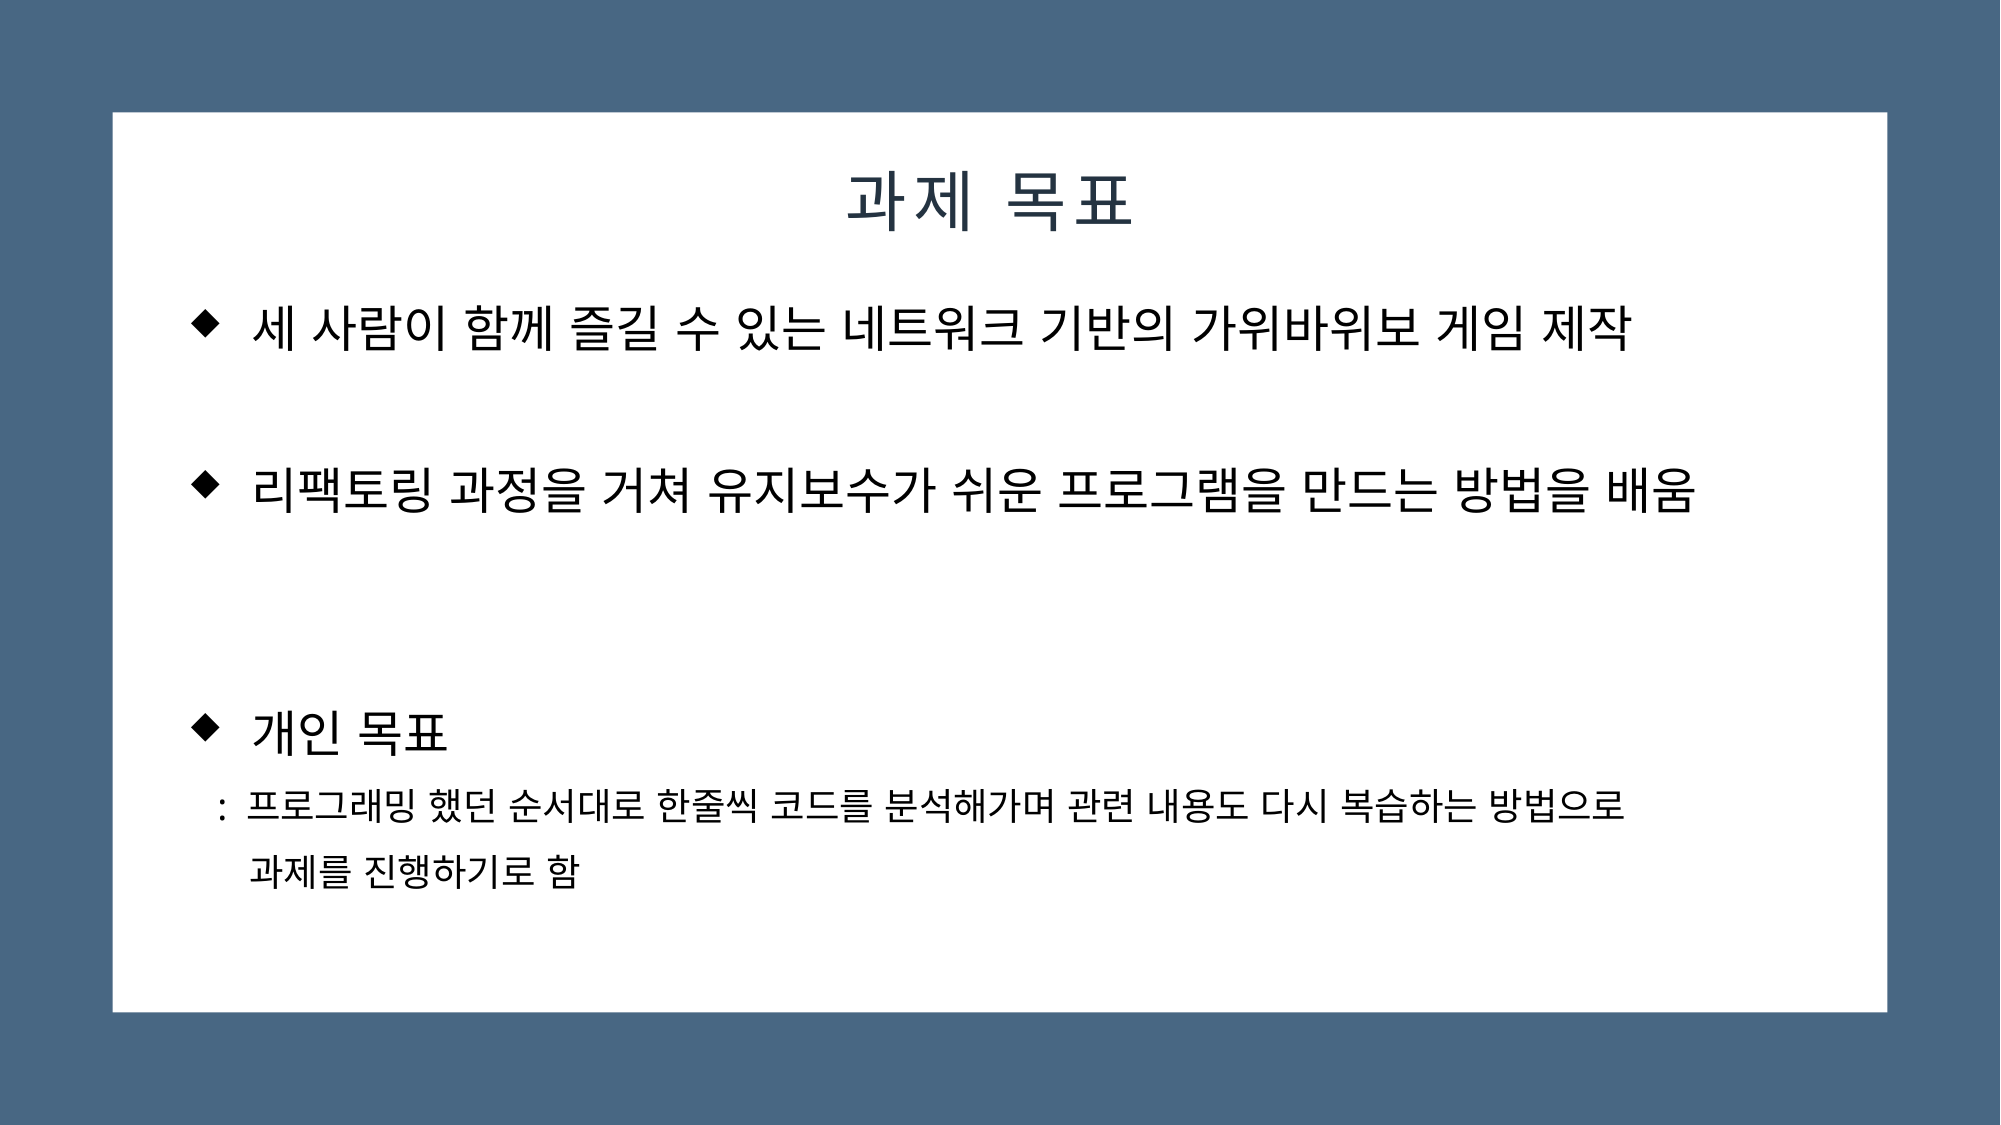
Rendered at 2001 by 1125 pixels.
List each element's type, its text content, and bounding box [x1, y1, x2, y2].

title 과제 목표 [225, 140, 1782, 249]
list 세 사람이 함께 즐길 수 있는 네트워크 기반의 가위바위보 게임 제작 리팩토링 과정을 거쳐 유지보수가 쉬운 프로그램을 만드는 방법을 배움 개인 목표 : 프로그래밍 했던 순서대로 한줄씩 코드를 분석해가며 관련 내용도 다시 복습하는 방법으로 과제를 진행하기로 함 [173, 290, 1822, 985]
text_box [0, 0, 2000, 1125]
text_box [111, 111, 1888, 1013]
